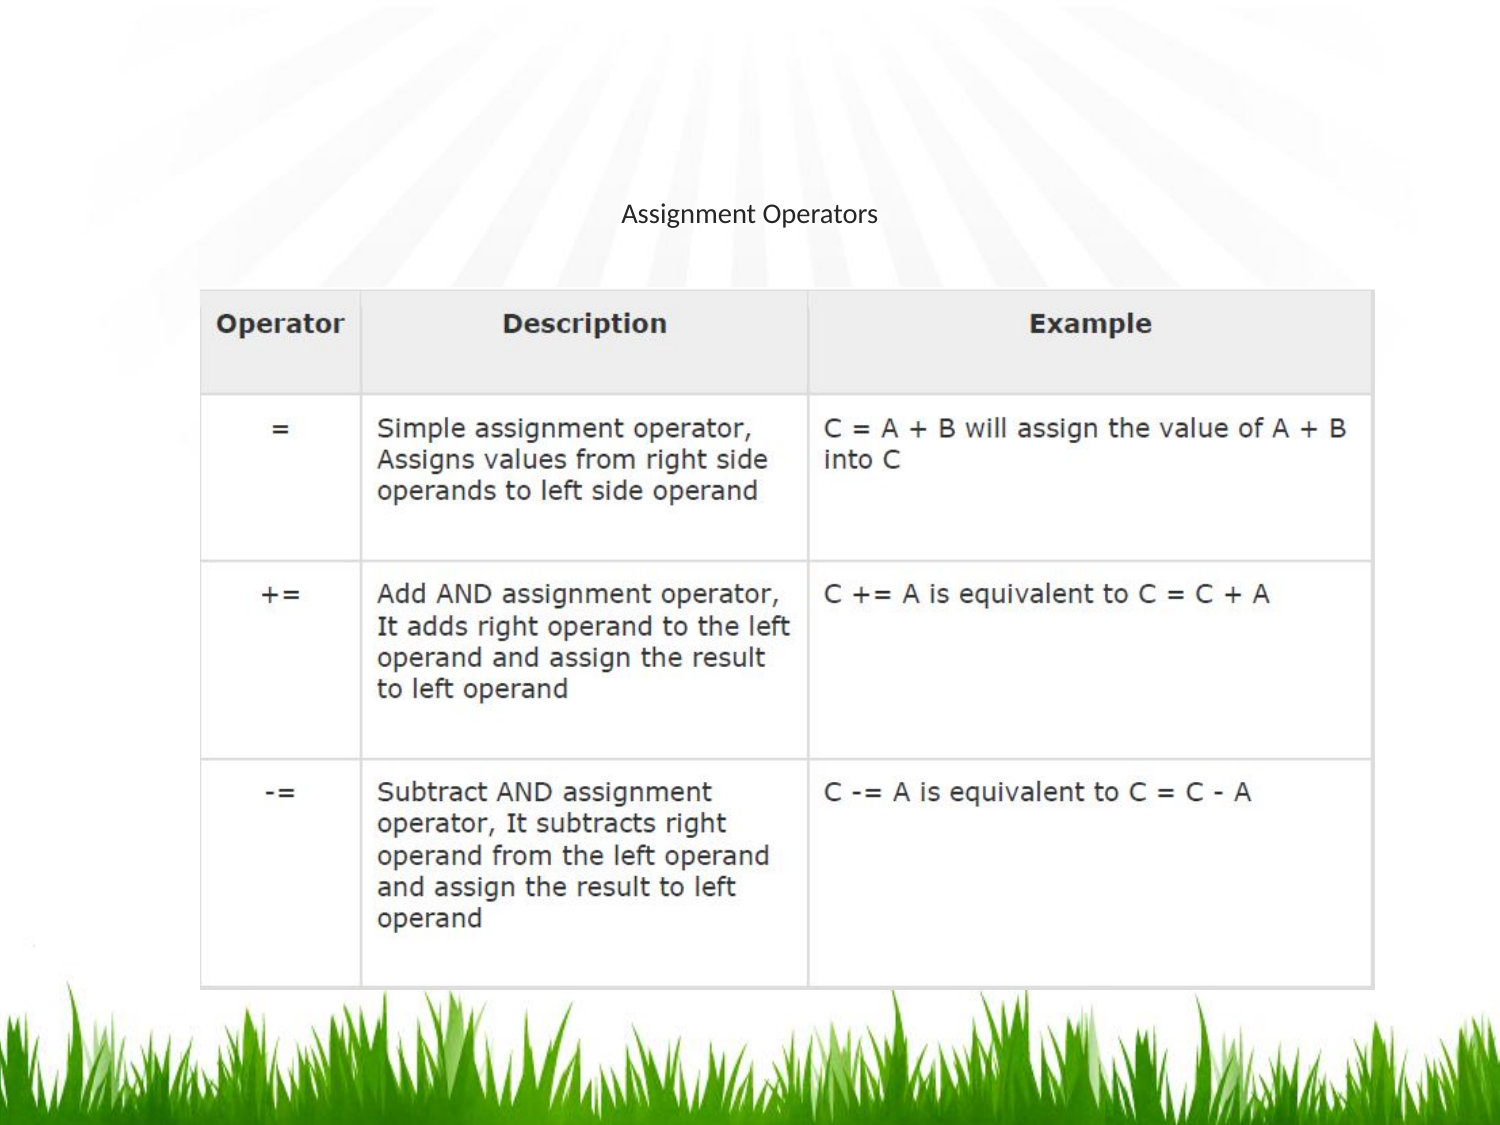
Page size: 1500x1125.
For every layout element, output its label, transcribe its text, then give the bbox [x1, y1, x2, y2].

picture [0, 0, 1500, 1125]
title Assignment Operators [75, 187, 1425, 238]
